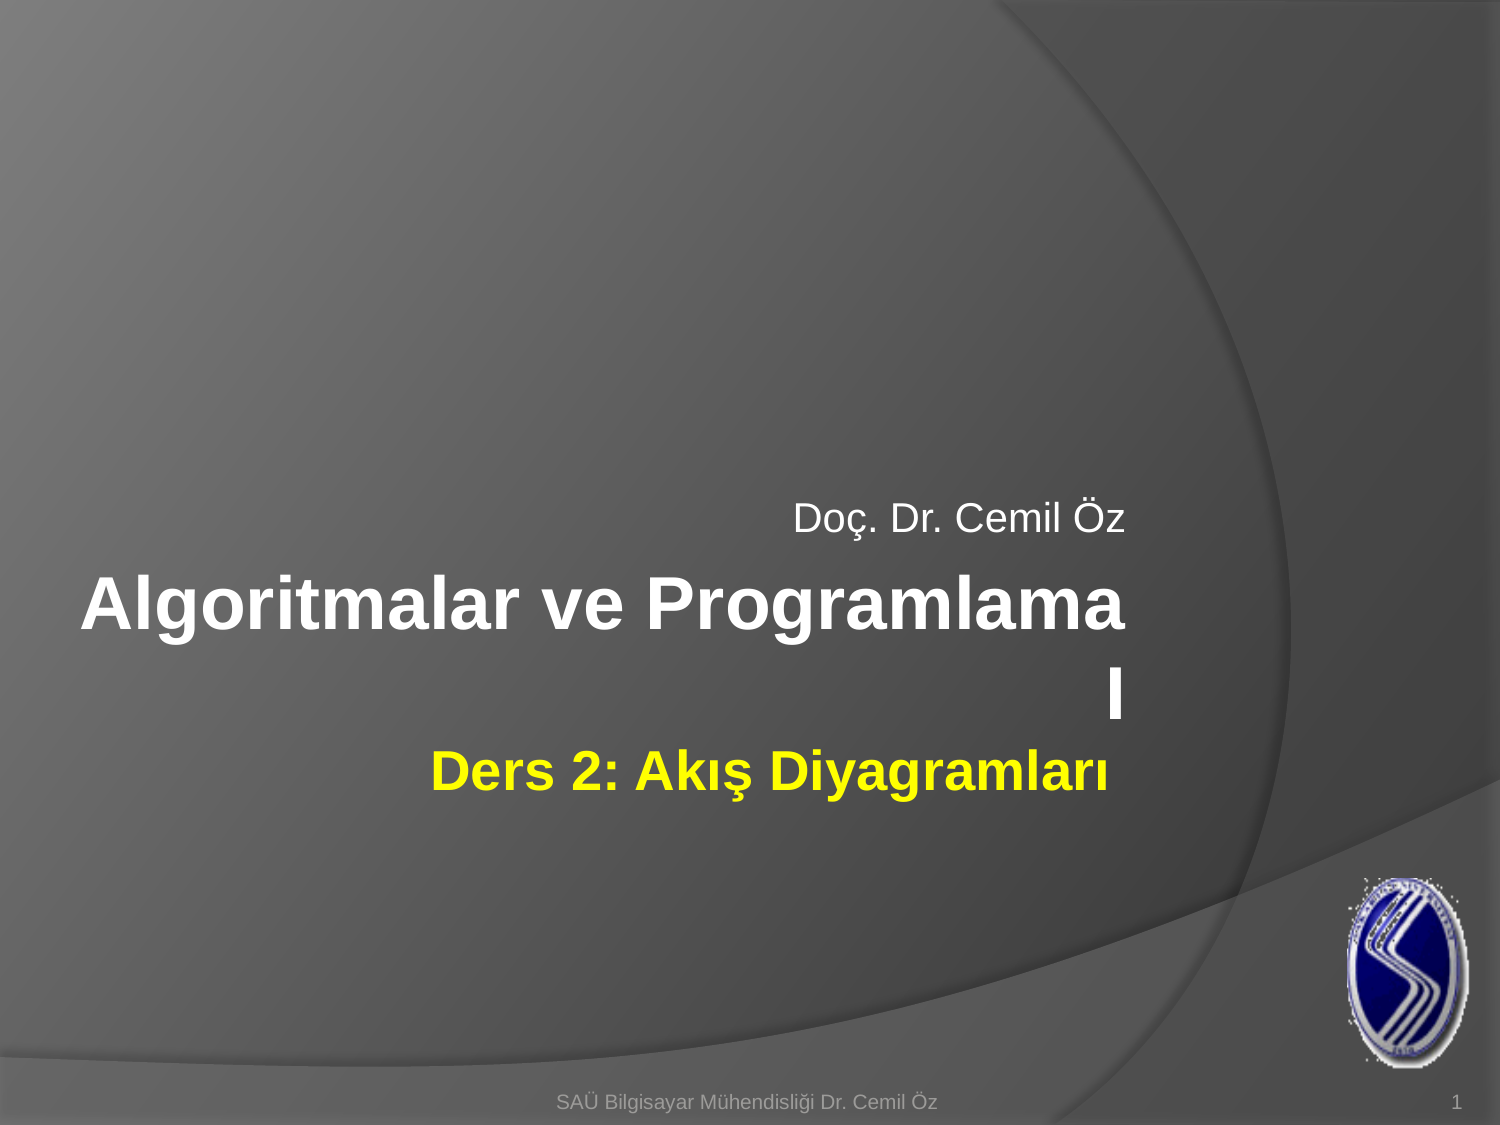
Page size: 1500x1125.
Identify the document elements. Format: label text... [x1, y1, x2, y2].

footer SAÜ Bilgisayar Mühendisliği Dr. Cemil Öz [512, 1053, 988, 1114]
picture [1347, 878, 1471, 1071]
subtitle Doç. Dr. Cemil Öz [71, 253, 1134, 541]
title Algoritmalar ve Programlama I Ders 2: Akış Diyagramları [70, 547, 1134, 925]
slide_number 1 [1337, 1074, 1463, 1114]
